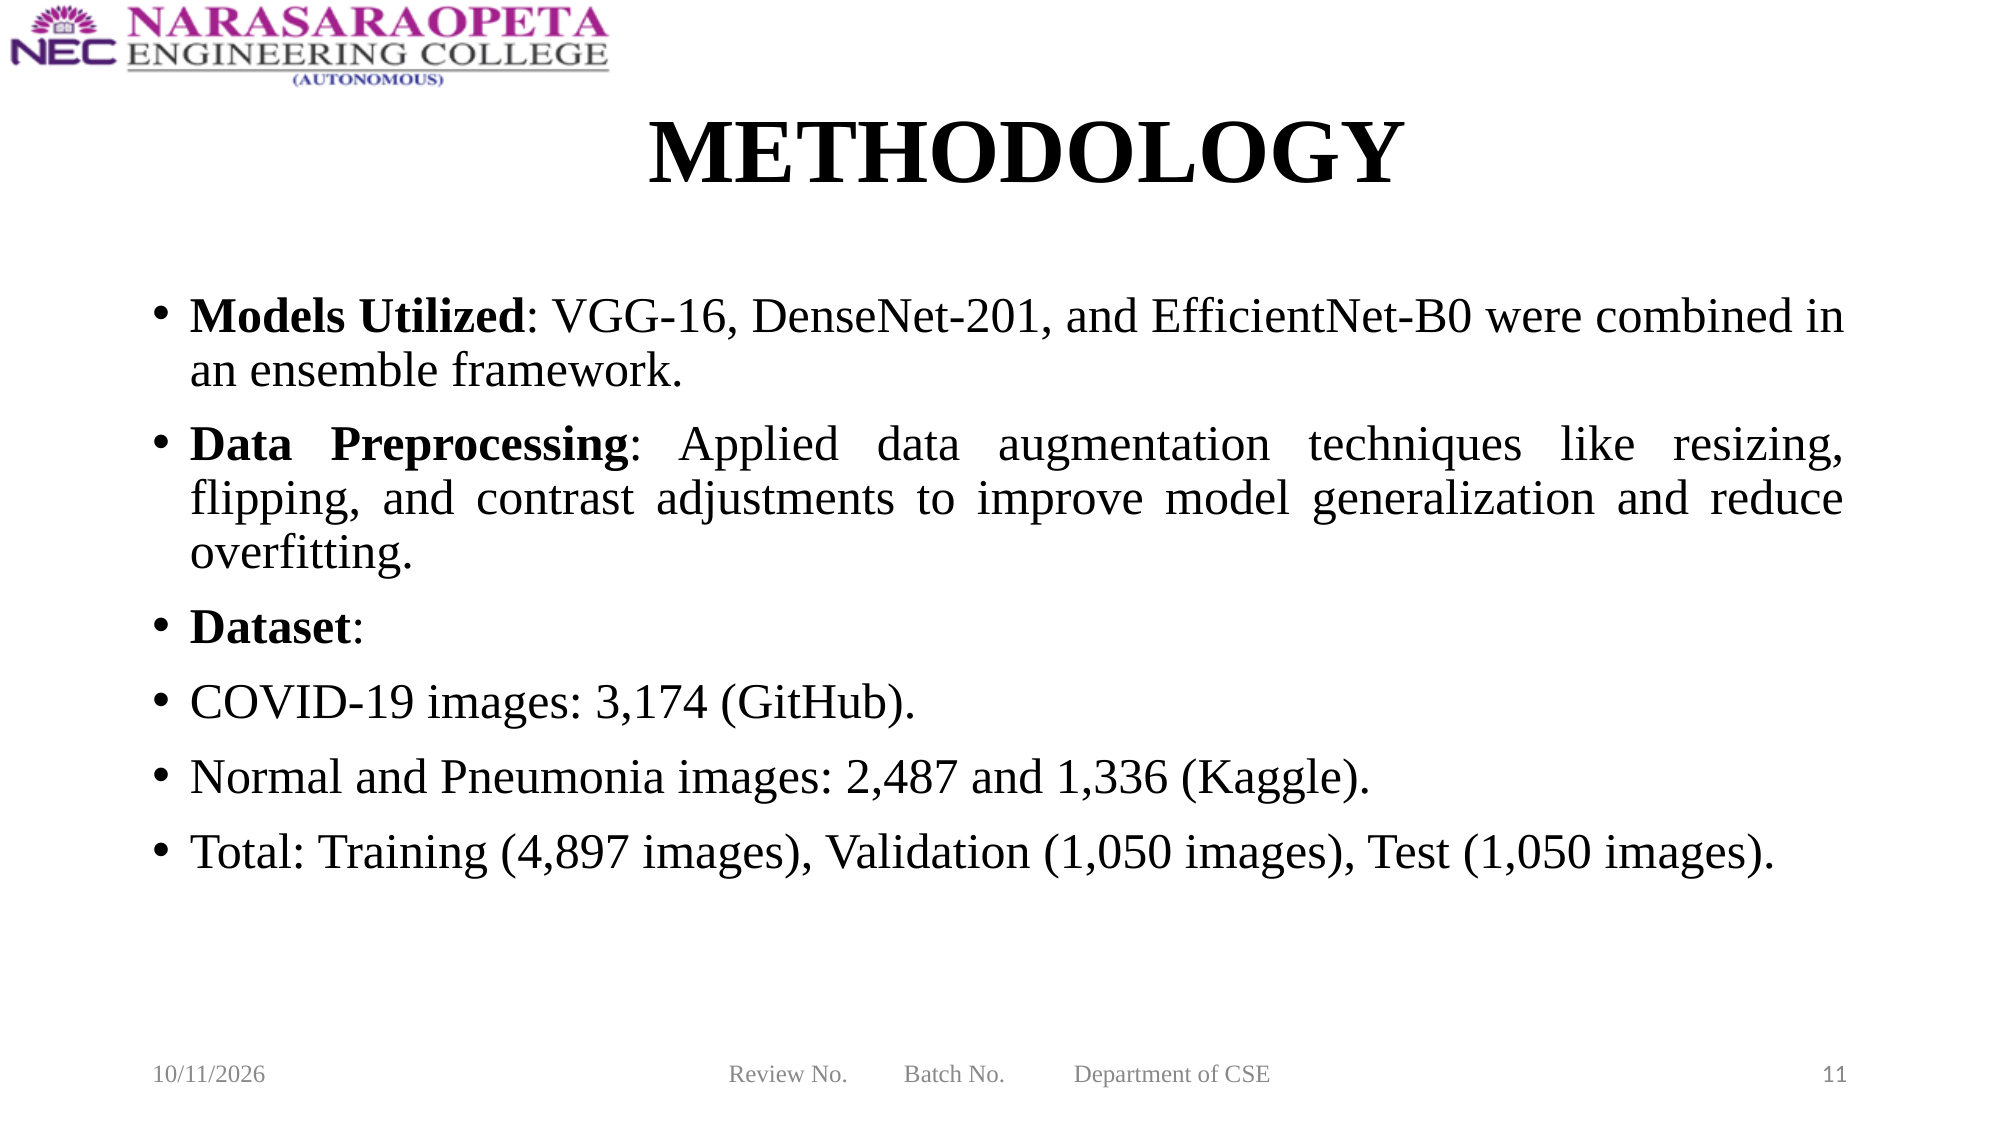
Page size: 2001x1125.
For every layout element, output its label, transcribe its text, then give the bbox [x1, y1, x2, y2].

picture [0, 0, 1280, 719]
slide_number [137, 1042, 588, 1103]
title METHODOLOGY [193, 59, 1863, 245]
list Models Utilized: VGG-16, DenseNet-201, and EfficientNet-B0 were combined in an ensemble framework. Data Preprocessing: Applied data augmentation techniques like resizing, flipping, and contrast adjustments to improve model generalization and reduce overfitting. Dataset: COVID-19 images: 3,174 (GitHub). Normal and Pneumonia images: 2,487 and 1,336 (Kaggle). Total: Training (4,897 images), Validation (1,050 images), Test (1,050 images). [137, 281, 1861, 1014]
footer Review No. Batch No. Department of CSE [662, 1042, 1338, 1103]
slide_number 11 [1412, 1042, 1863, 1103]
